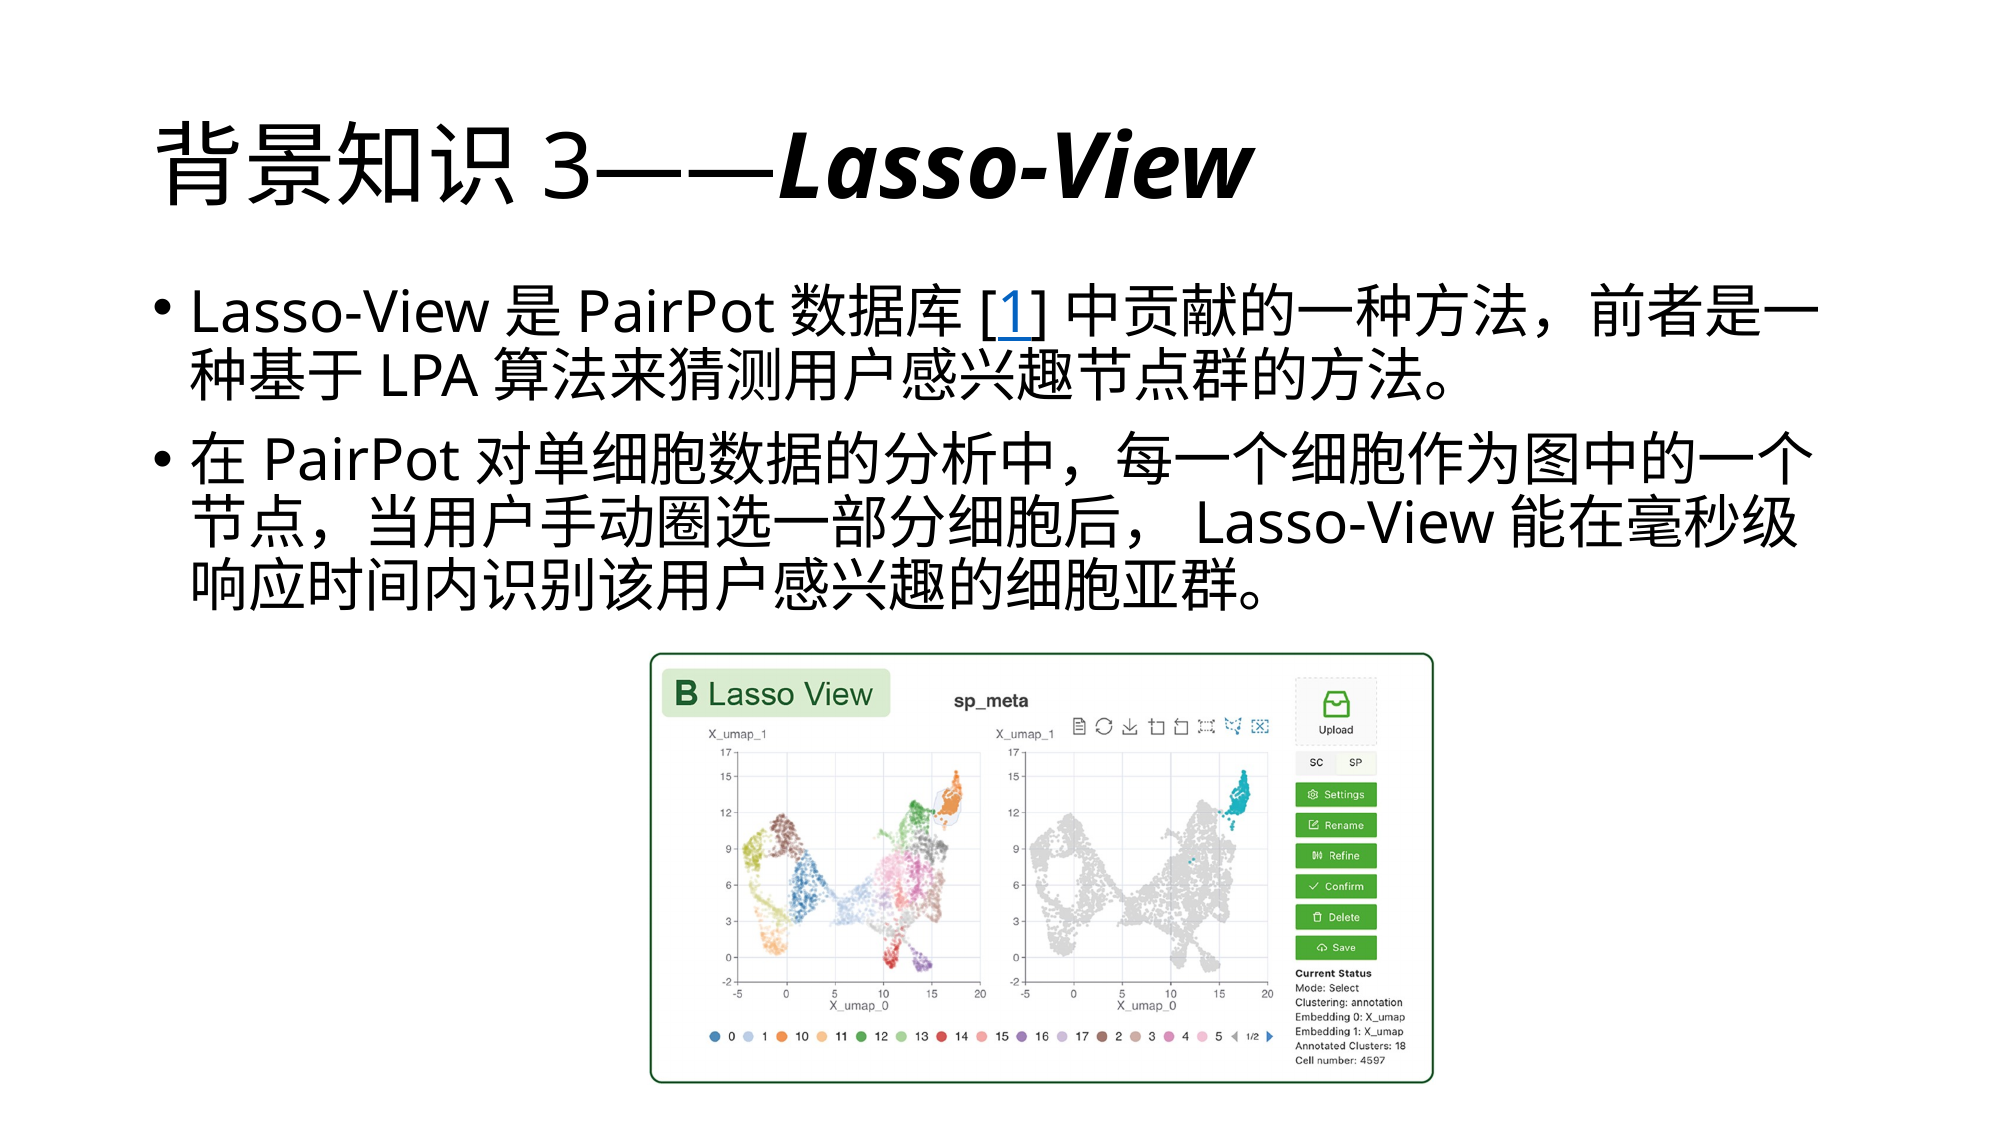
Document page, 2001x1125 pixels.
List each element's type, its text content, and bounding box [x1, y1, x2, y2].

picture [647, 651, 1436, 1085]
title 背景知识3——Lasso-View [137, 59, 1863, 267]
list Lasso-View是PairPot数据库[1]中贡献的一种方法，前者是一种基于LPA算法来猜测用户感兴趣节点群的方法。 在PairPot对单细胞数据的分析中，每一个细胞作为图中的一个节点，当用户手动圈选一部分细胞后，Lasso-View能在毫秒级响应时间内识别该用户感兴趣的细胞亚群。 [137, 267, 1863, 982]
